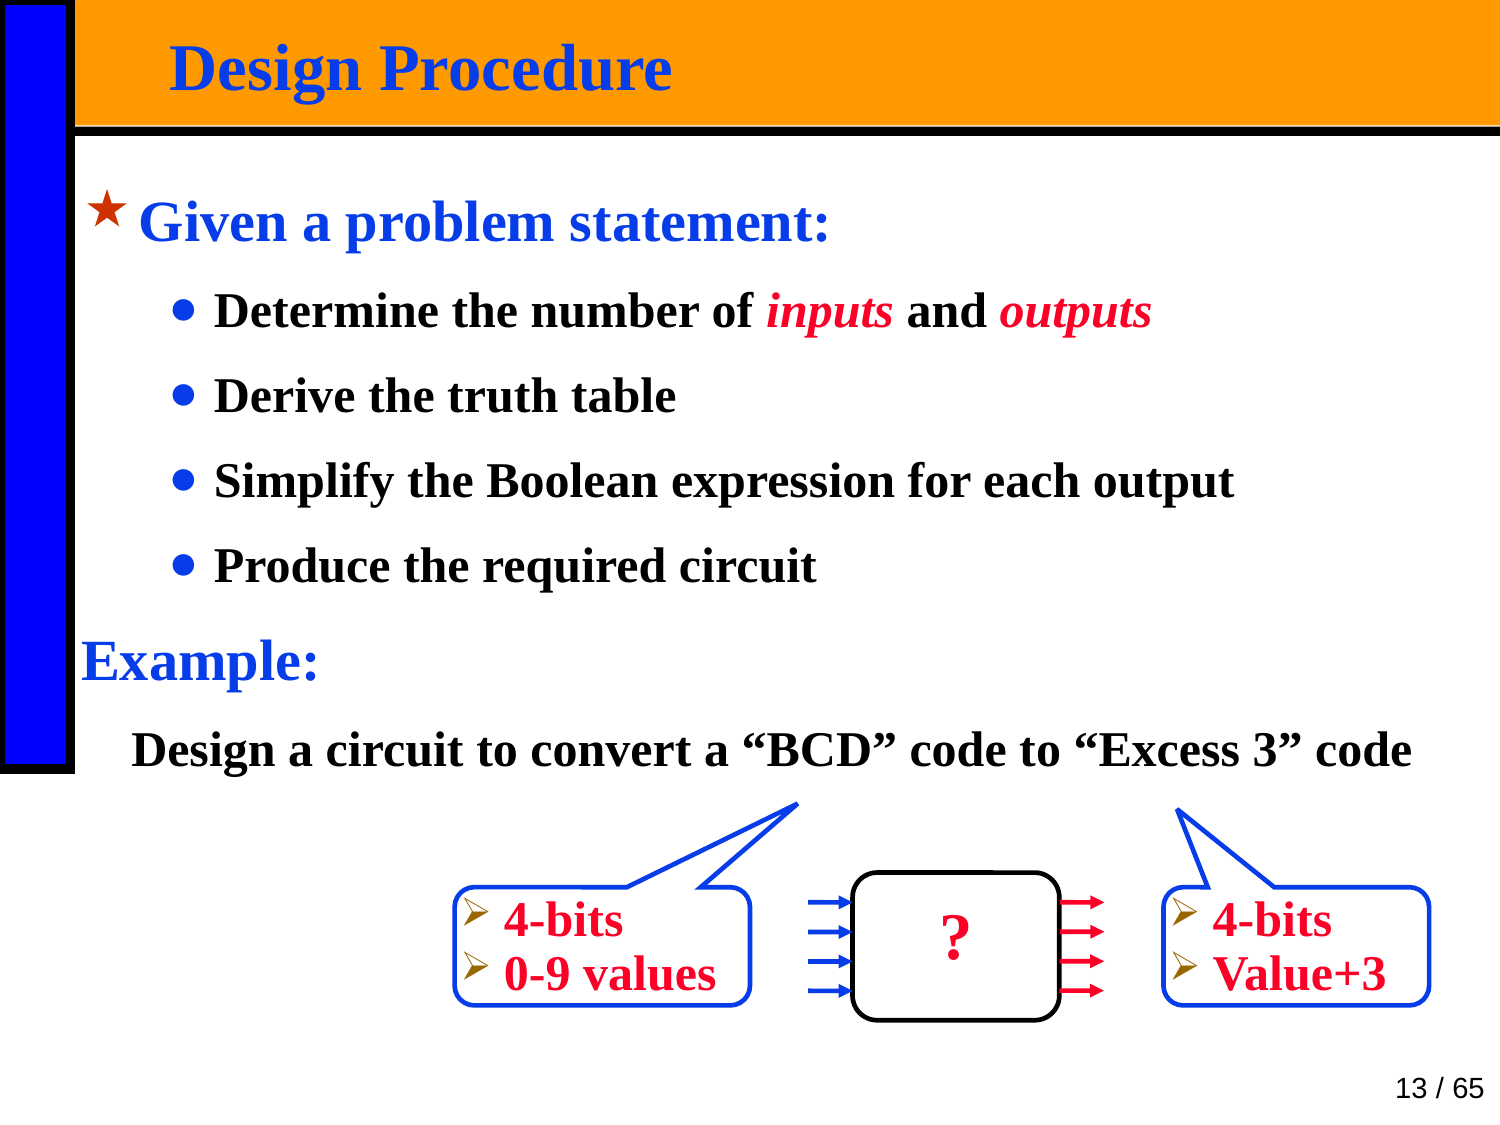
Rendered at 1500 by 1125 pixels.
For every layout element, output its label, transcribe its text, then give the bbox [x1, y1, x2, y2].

title Design Procedure [158, 30, 1460, 110]
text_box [807, 872, 1105, 1021]
slide_number 12 / 65 [1303, 1064, 1500, 1113]
list Given a problem statement: Determine the number of inputs and outputs Derive the truth table Simplify the Boolean expression for each output Produce the required circuit Example: Design a circuit to convert a “BCD” code to “Excess 3” code [70, 178, 1430, 812]
text_box 4-bits Value+3 [1163, 809, 1430, 1006]
text_box 4-bits 0-9 values [454, 803, 798, 1006]
